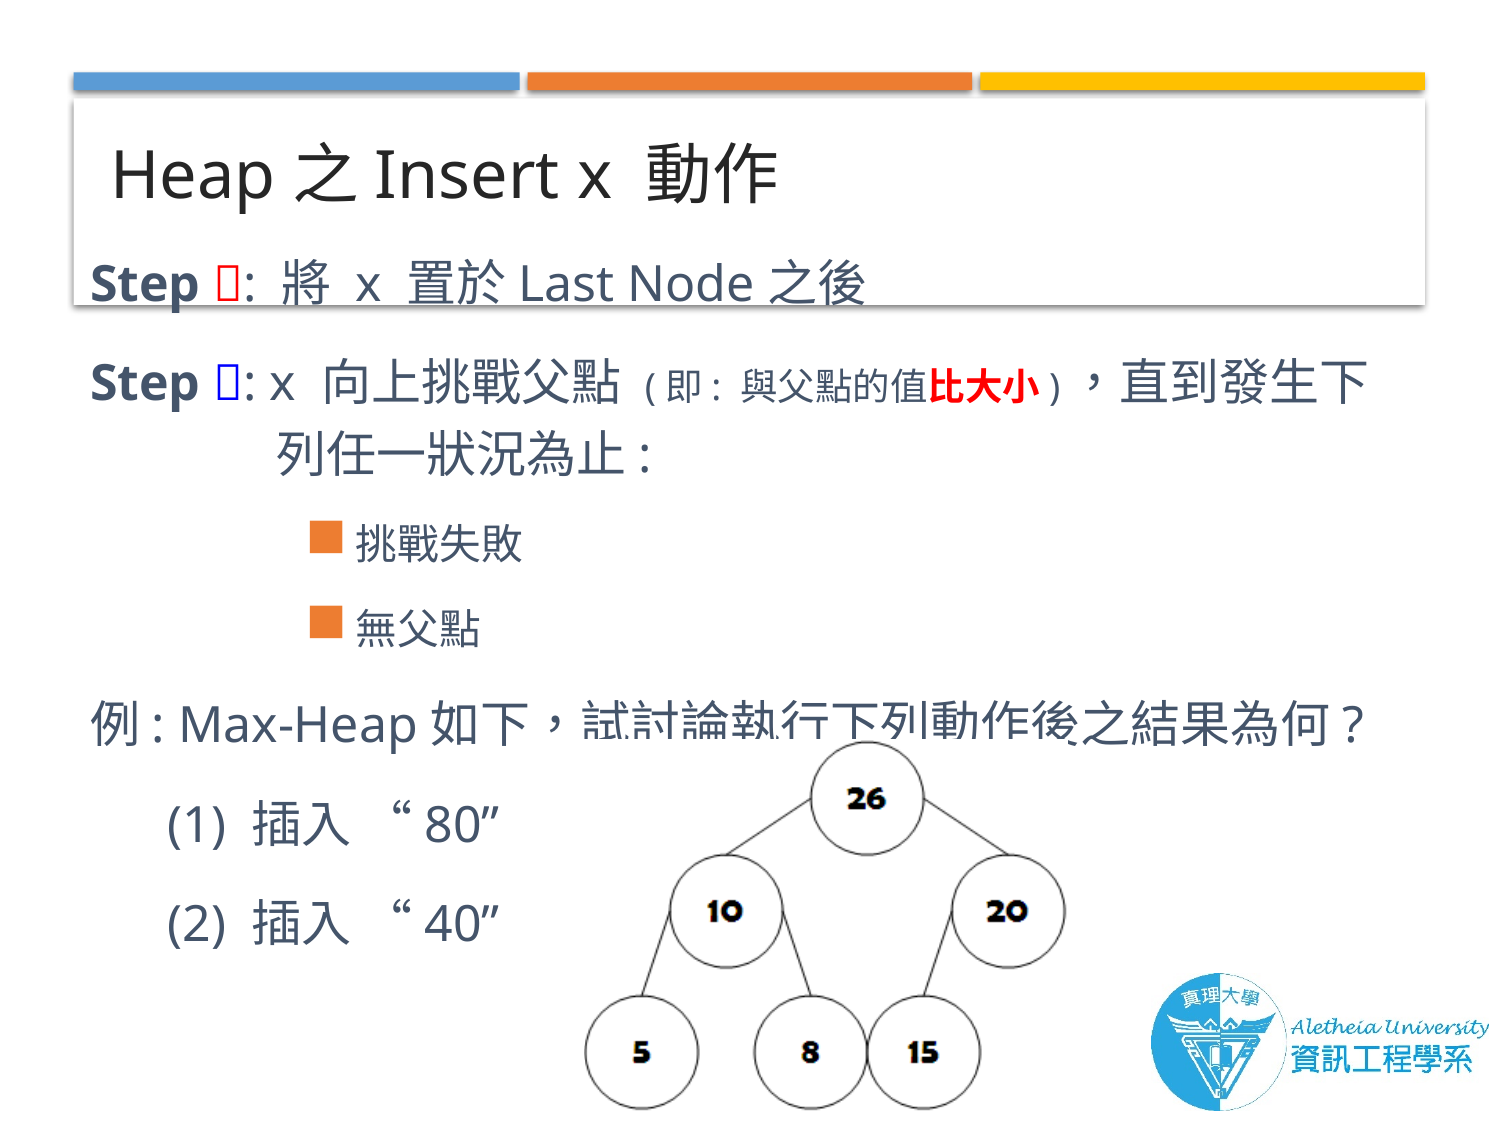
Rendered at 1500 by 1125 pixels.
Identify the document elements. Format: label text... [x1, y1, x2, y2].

text_box Step : 將 x 置於Last Node之後 Step : x 向上挑戰父點 (即: 與父點的值比大小)，直到發生下列任一狀況為止: 挑戰失敗 無父點 例: Max-Heap如下，試討論執行下列動作後之結果為何? (1) 插入 “80” (2) 插入 “40” [74, 231, 1425, 1071]
picture [584, 739, 1068, 1116]
picture [1151, 973, 1489, 1111]
title Heap之Insert x 動作 [95, 112, 1406, 231]
